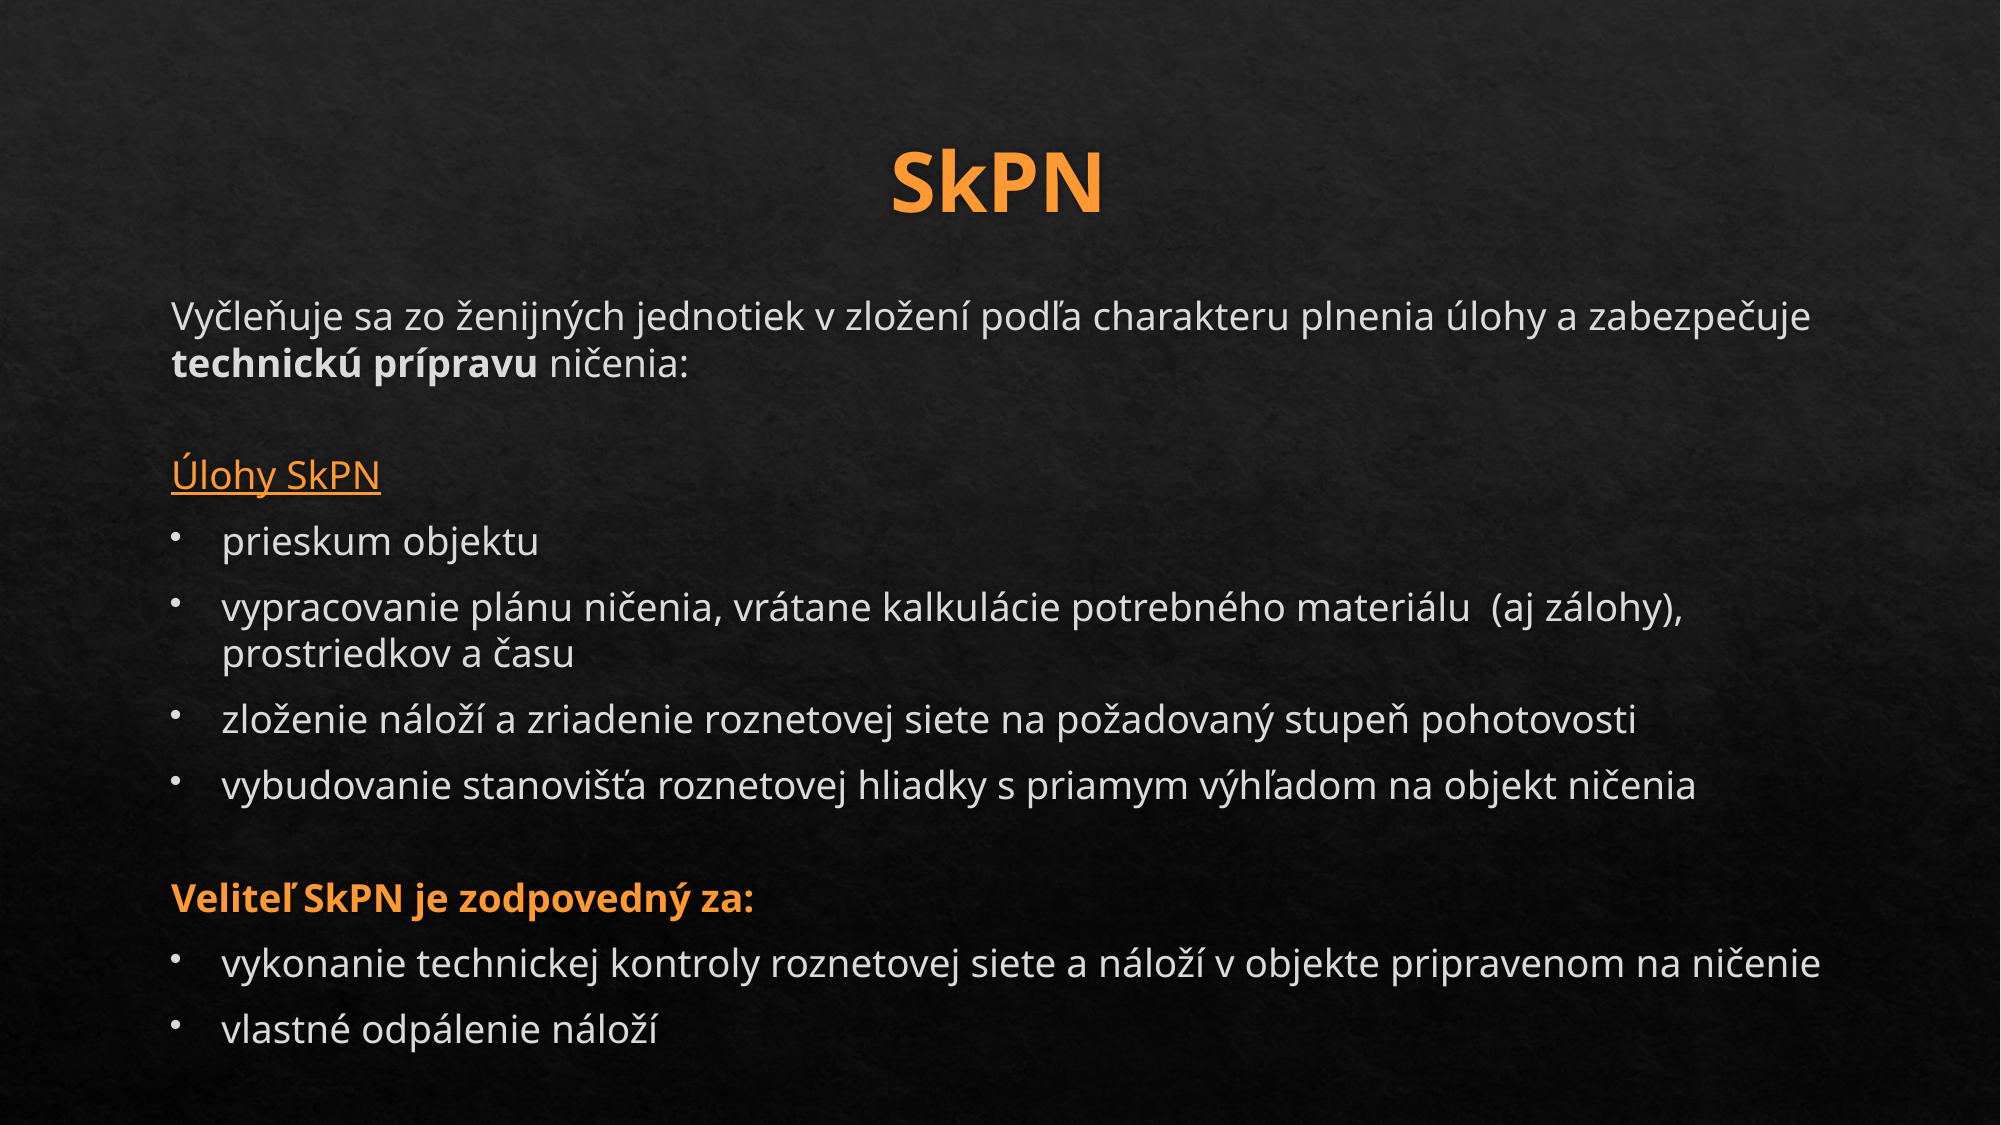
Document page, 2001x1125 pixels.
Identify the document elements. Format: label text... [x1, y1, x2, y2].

list Vyčleňuje sa zo ženijných jednotiek v zložení podľa charakteru plnenia úlohy a zabezpečuje technickú prípravu ničenia: Úlohy SkPN prieskum objektu vypracovanie plánu ničenia, vrátane kalkulácie potrebného materiálu (aj zálohy), prostriedkov a času zloženie náloží a zriadenie roznetovej siete na požadovaný stupeň pohotovosti vybudovanie stanovišťa roznetovej hliadky s priamym výhľadom na objekt ničenia Veliteľ SkPN je zodpovedný za: vykonanie technickej kontroly roznetovej siete a náloží v objekte pripravenom na ničenie vlastné odpálenie náloží [149, 284, 1849, 1074]
title SkPN [149, 99, 1849, 260]
